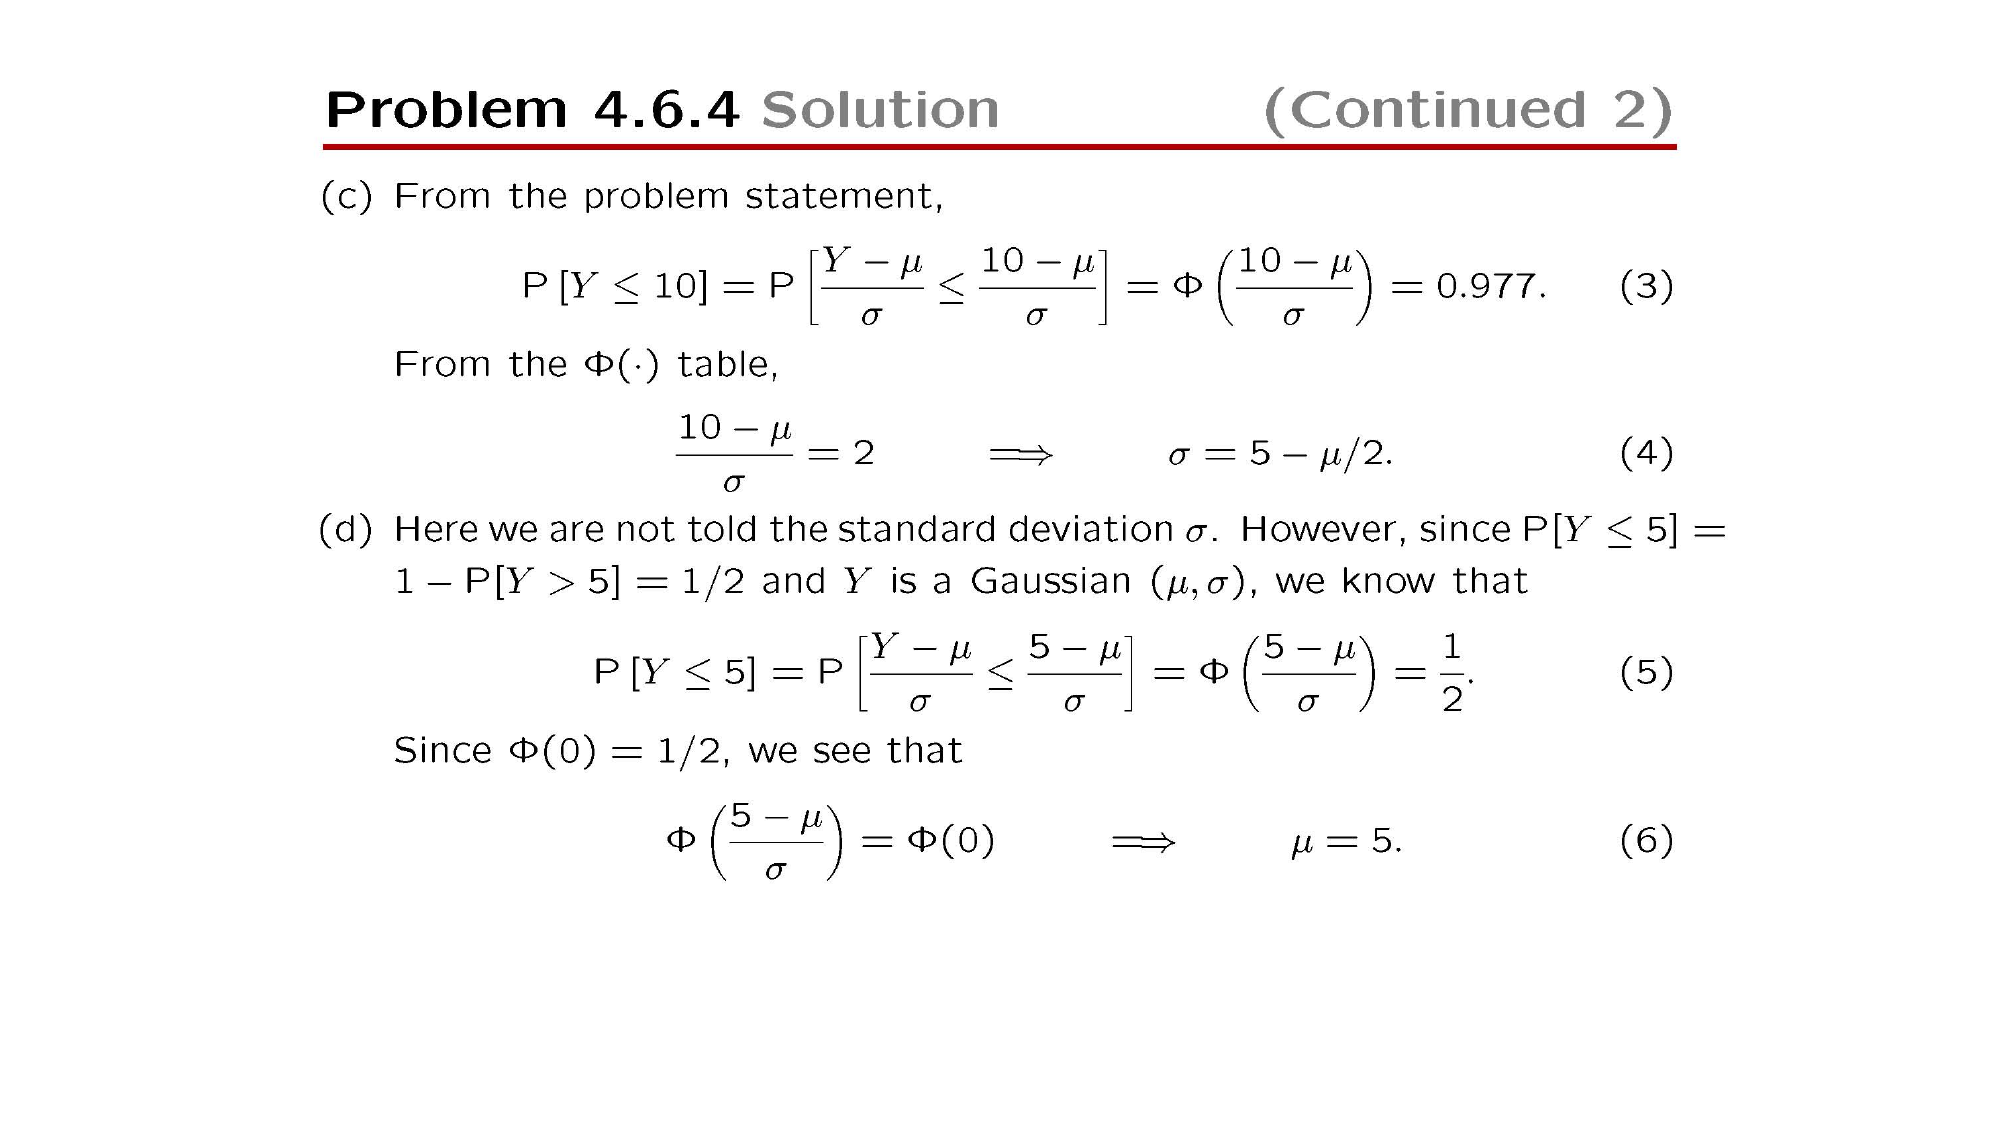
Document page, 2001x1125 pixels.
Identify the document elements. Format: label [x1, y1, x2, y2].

picture [271, 0, 1728, 1125]
